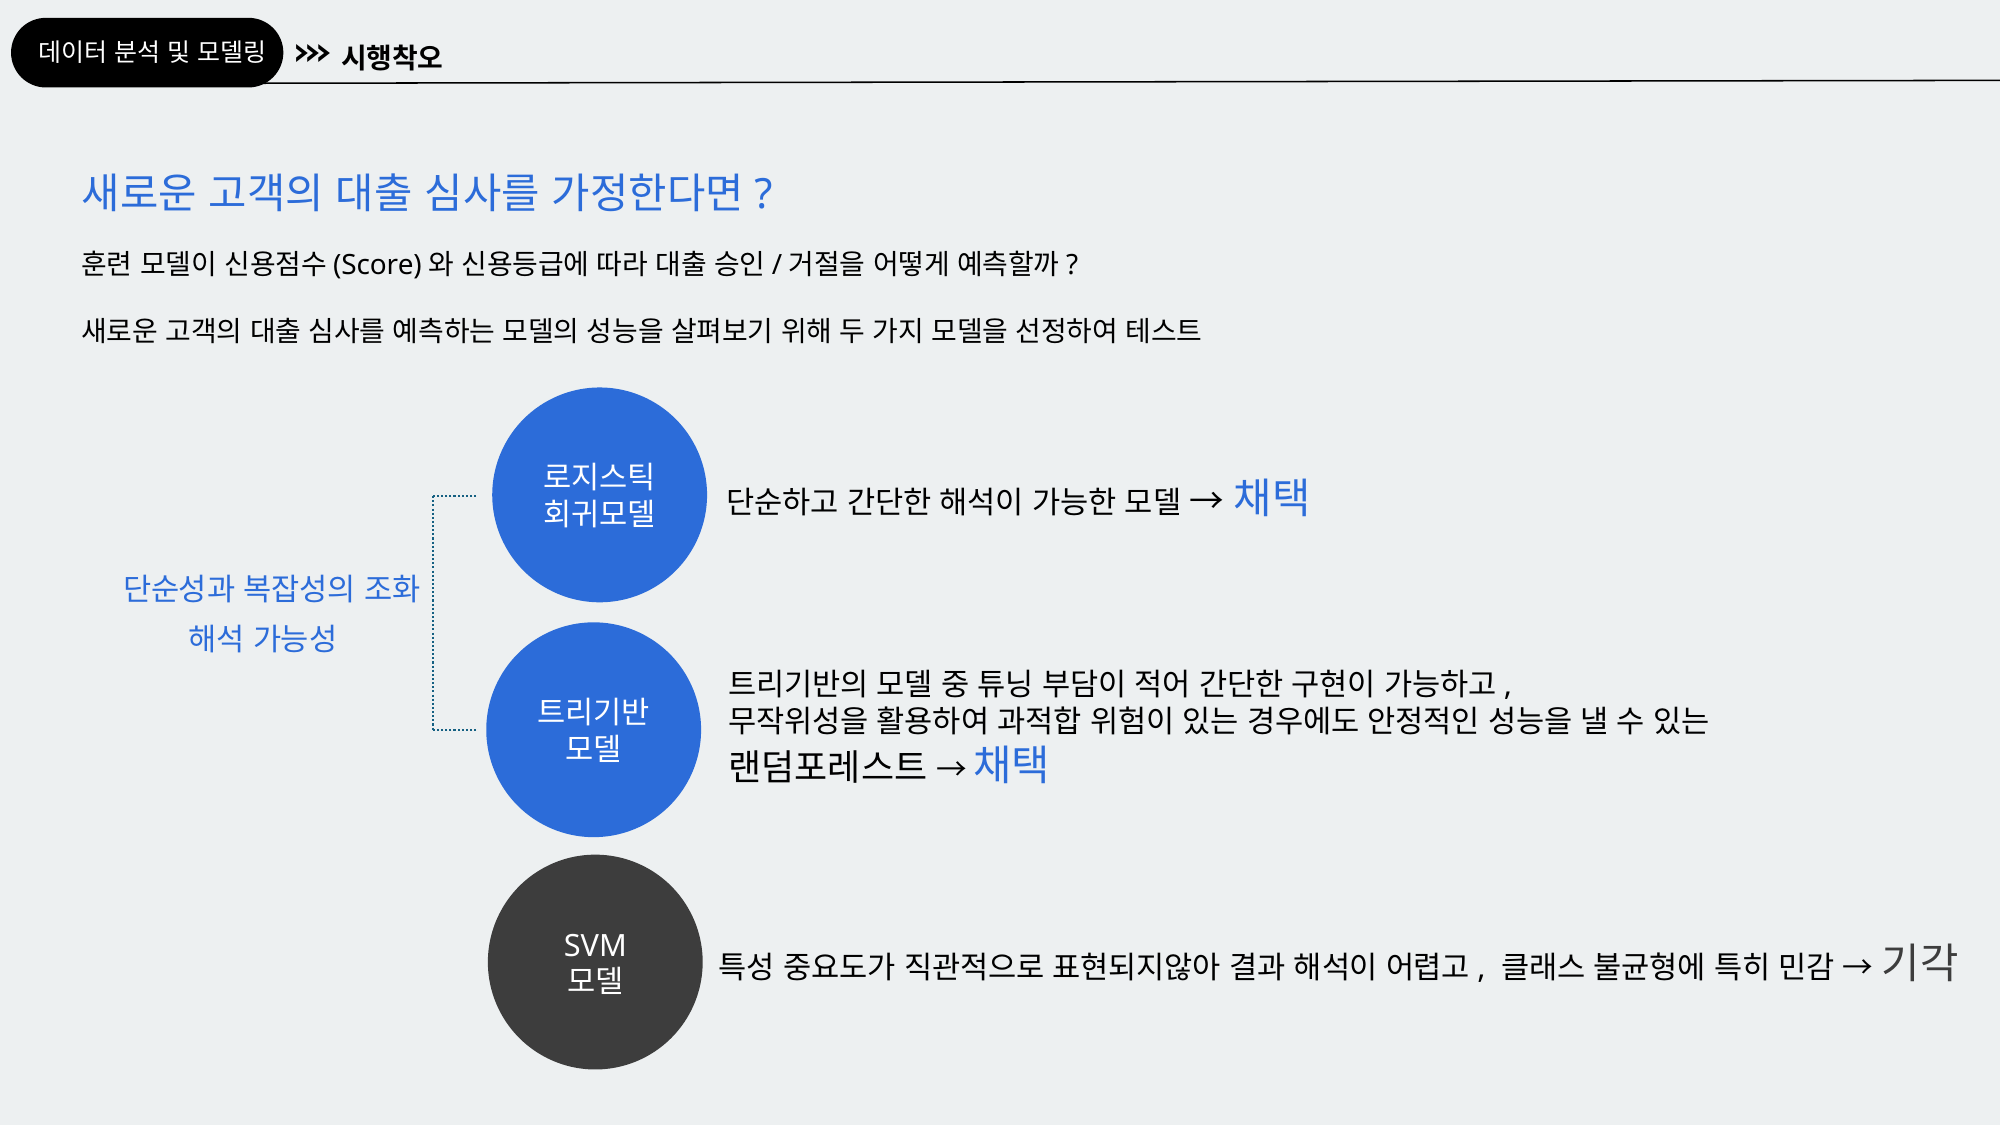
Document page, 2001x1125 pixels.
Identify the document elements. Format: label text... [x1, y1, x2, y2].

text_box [107, 386, 1964, 1071]
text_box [295, 21, 851, 70]
text_box 새로운 고객의 대출 심사를 가정한다면? 훈련 모델이 신용점수(Score)와 신용등급에 따라 대출 승인/거절을 어떻게 예측할까? 새로운 고객의 대출 심사를 예측하는 모델의 성능을 살펴보기 위해 두 가지 모델을 선정하여 테스트 [66, 159, 1925, 658]
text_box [10, 17, 284, 88]
